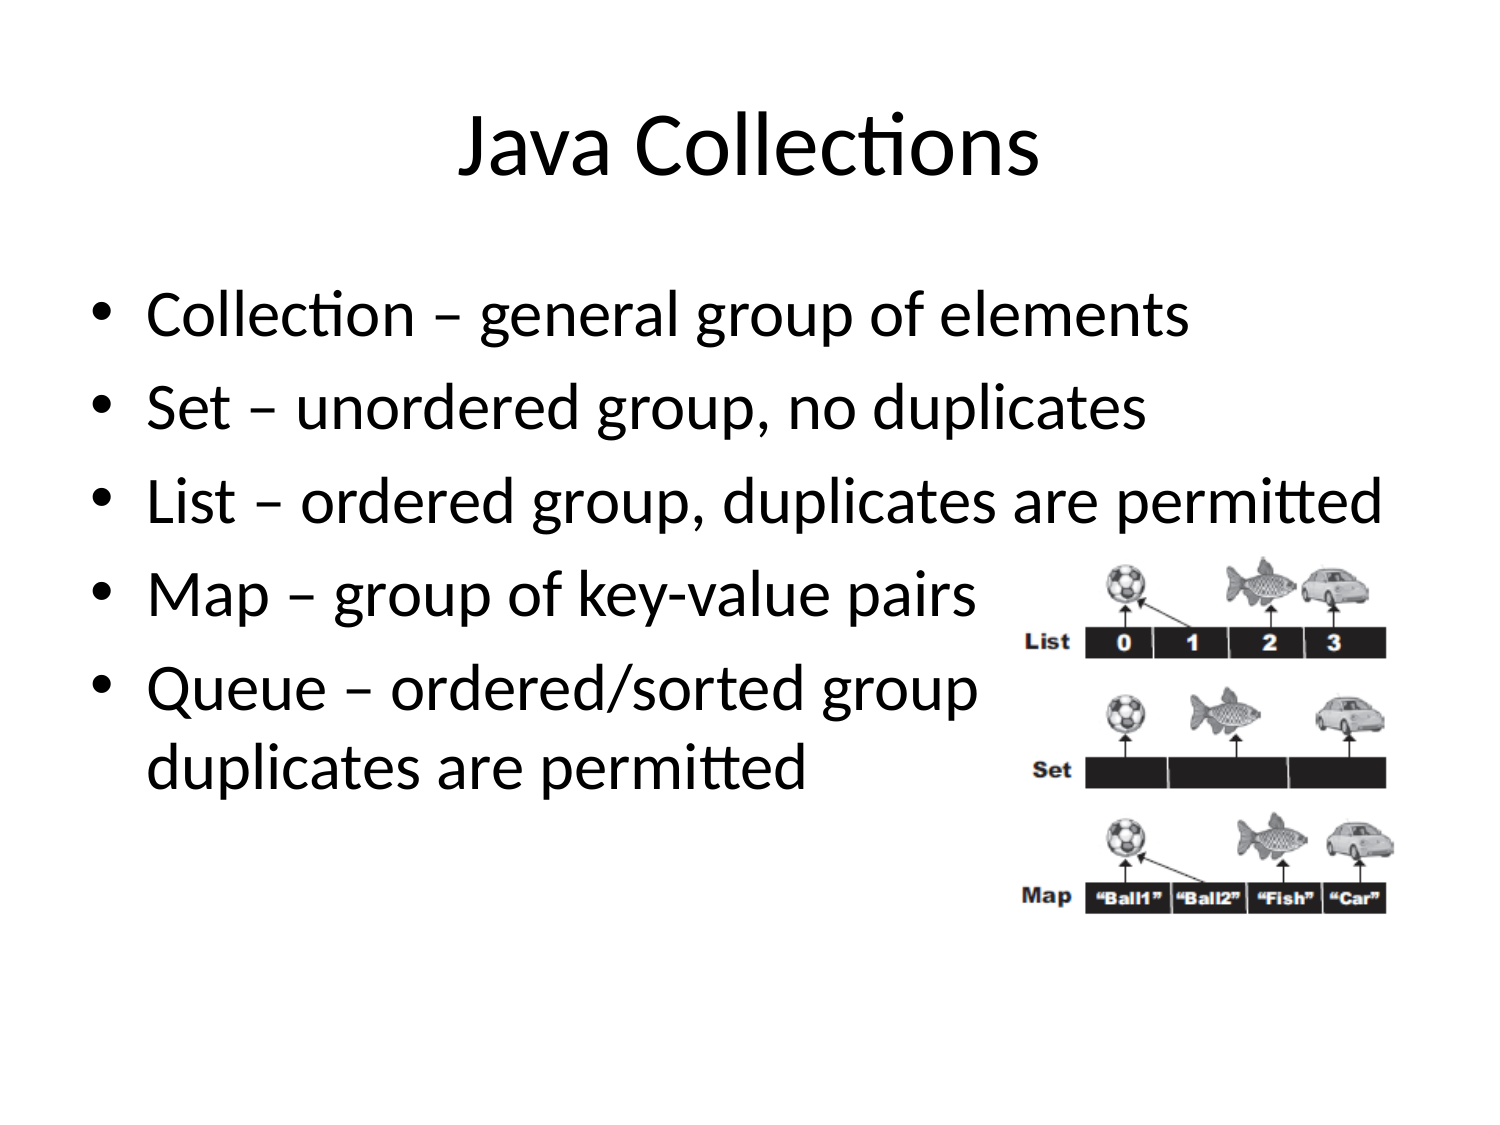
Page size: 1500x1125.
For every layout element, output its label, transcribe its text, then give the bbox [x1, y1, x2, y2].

title Java Collections [75, 45, 1425, 233]
list Collection – general group of elements Set – unordered group, no duplicates List – ordered group, duplicates are permitted Map – group of key-value pairs Queue – ordered/sorted group (FIFO), duplicates are permitted [75, 262, 1425, 1005]
picture [987, 549, 1424, 926]
